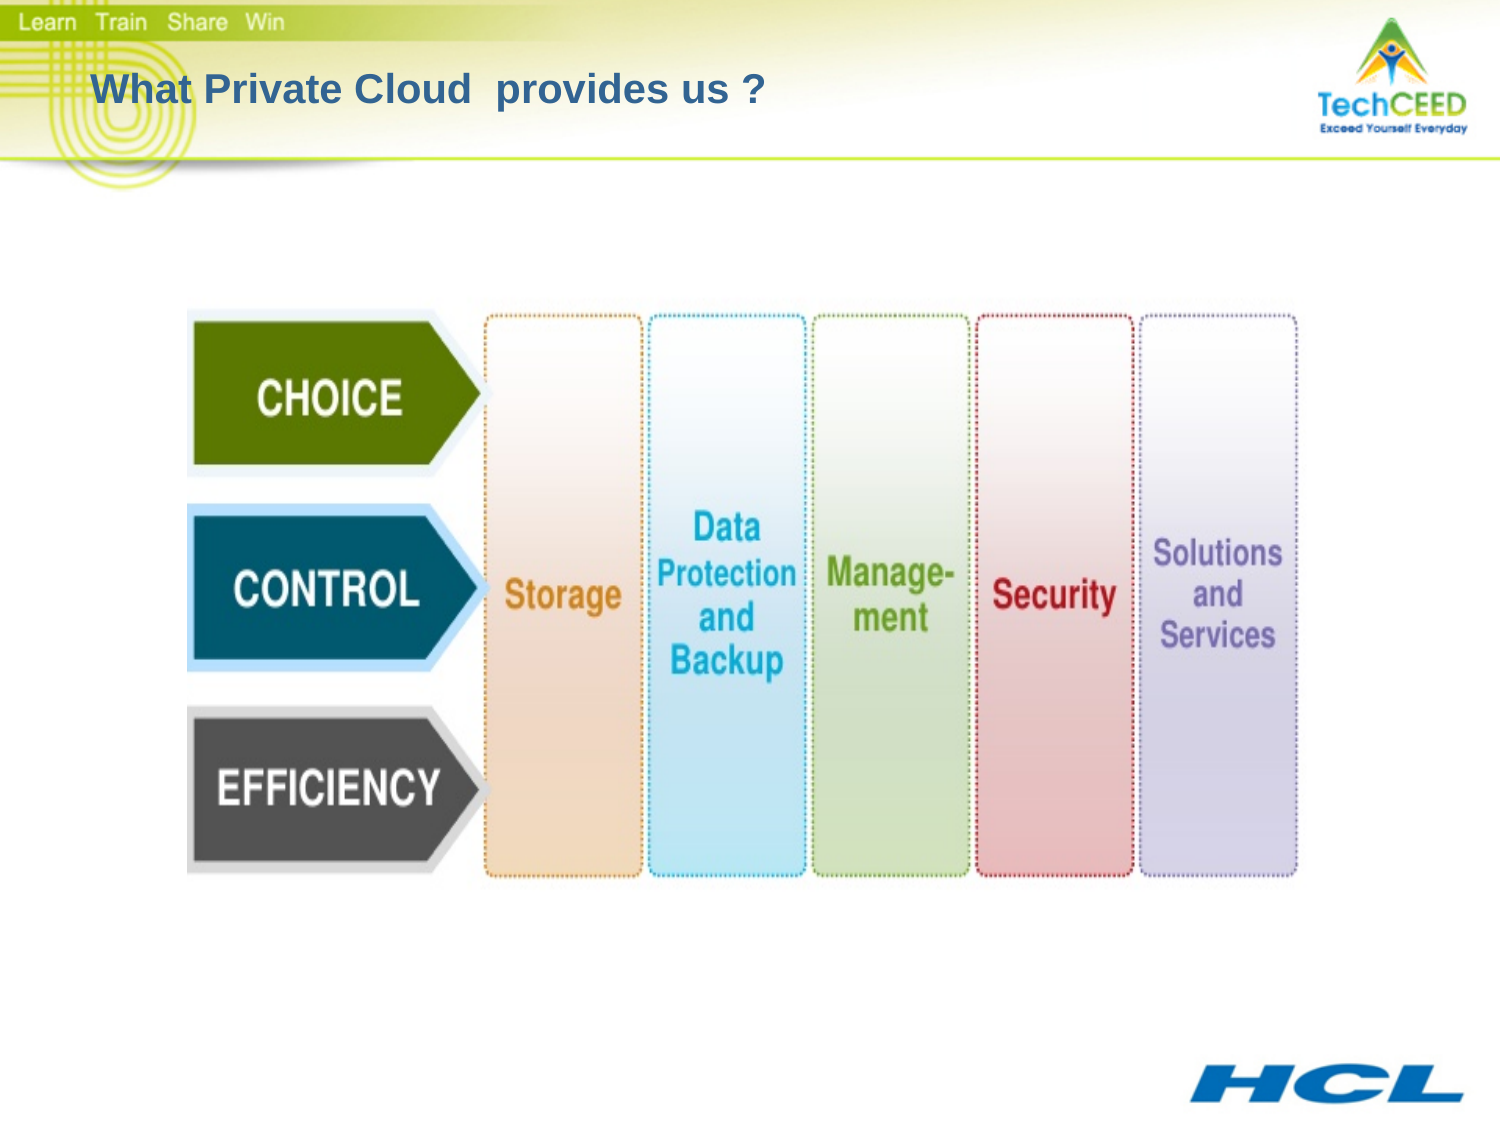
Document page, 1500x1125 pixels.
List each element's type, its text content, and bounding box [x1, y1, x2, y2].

title What Private Cloud provides us ? [74, 24, 1151, 150]
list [187, 262, 1313, 901]
picture [0, 0, 1500, 1125]
